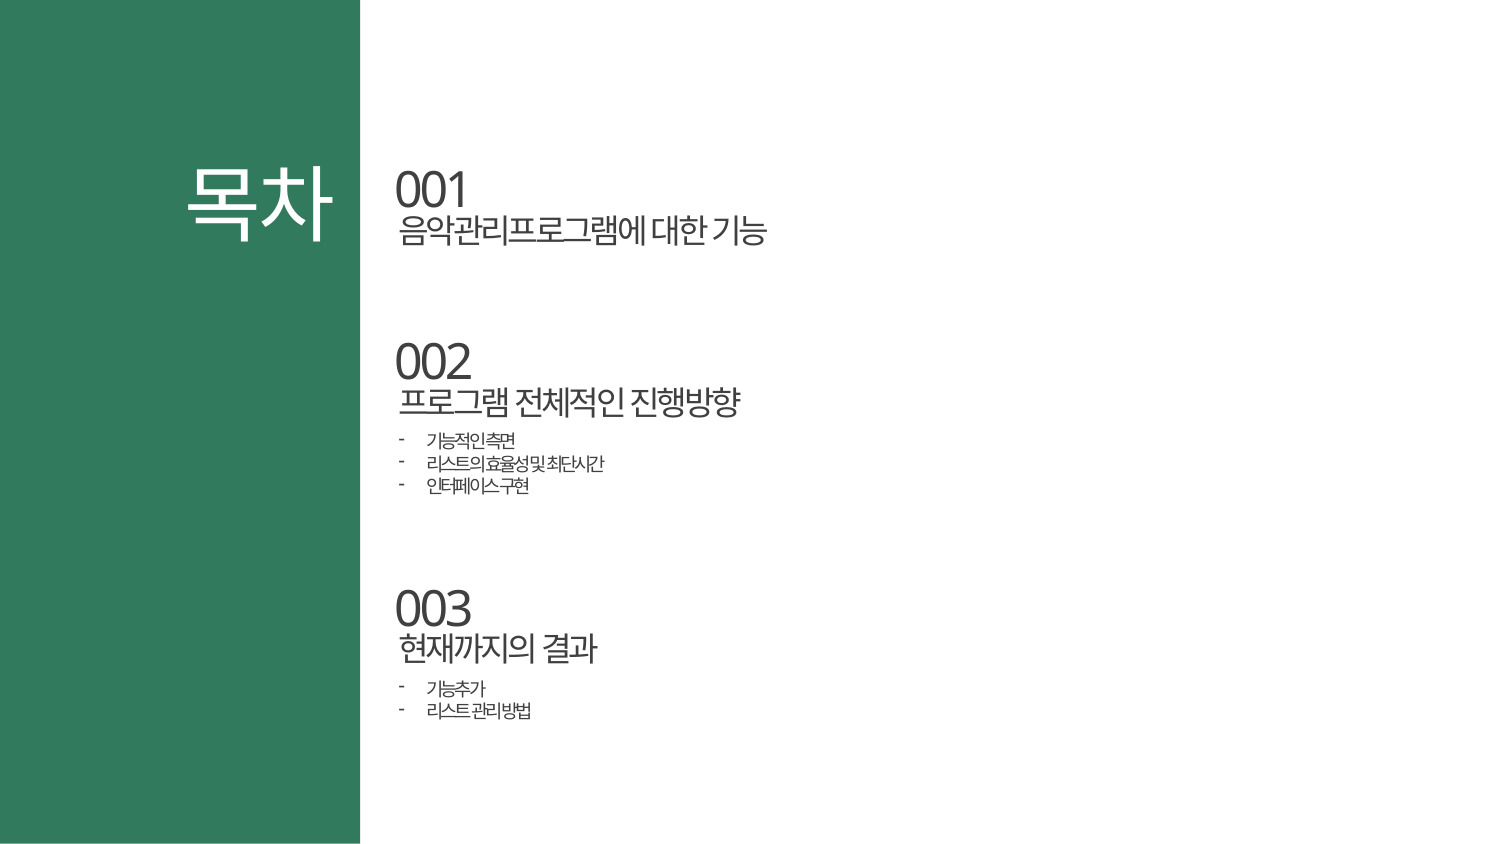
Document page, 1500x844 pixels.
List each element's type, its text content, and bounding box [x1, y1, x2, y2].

text_box 음악관리프로그램에 대한 기능 [383, 202, 928, 258]
text_box 프로그램 전체적인 진행방향 [383, 374, 928, 422]
text_box 목차 [135, 144, 384, 260]
text_box 기능추가 리스트 관리 방법 [383, 669, 975, 730]
text_box [0, 0, 362, 844]
text_box 기능적인 측면 리스트의 효율성 및 최단시간 인터페이스 구현 [383, 422, 975, 505]
text_box 현재까지의 결과 [383, 621, 928, 669]
text_box 003 [379, 568, 533, 644]
text_box 002 [379, 322, 533, 397]
text_box 001 [379, 150, 533, 225]
